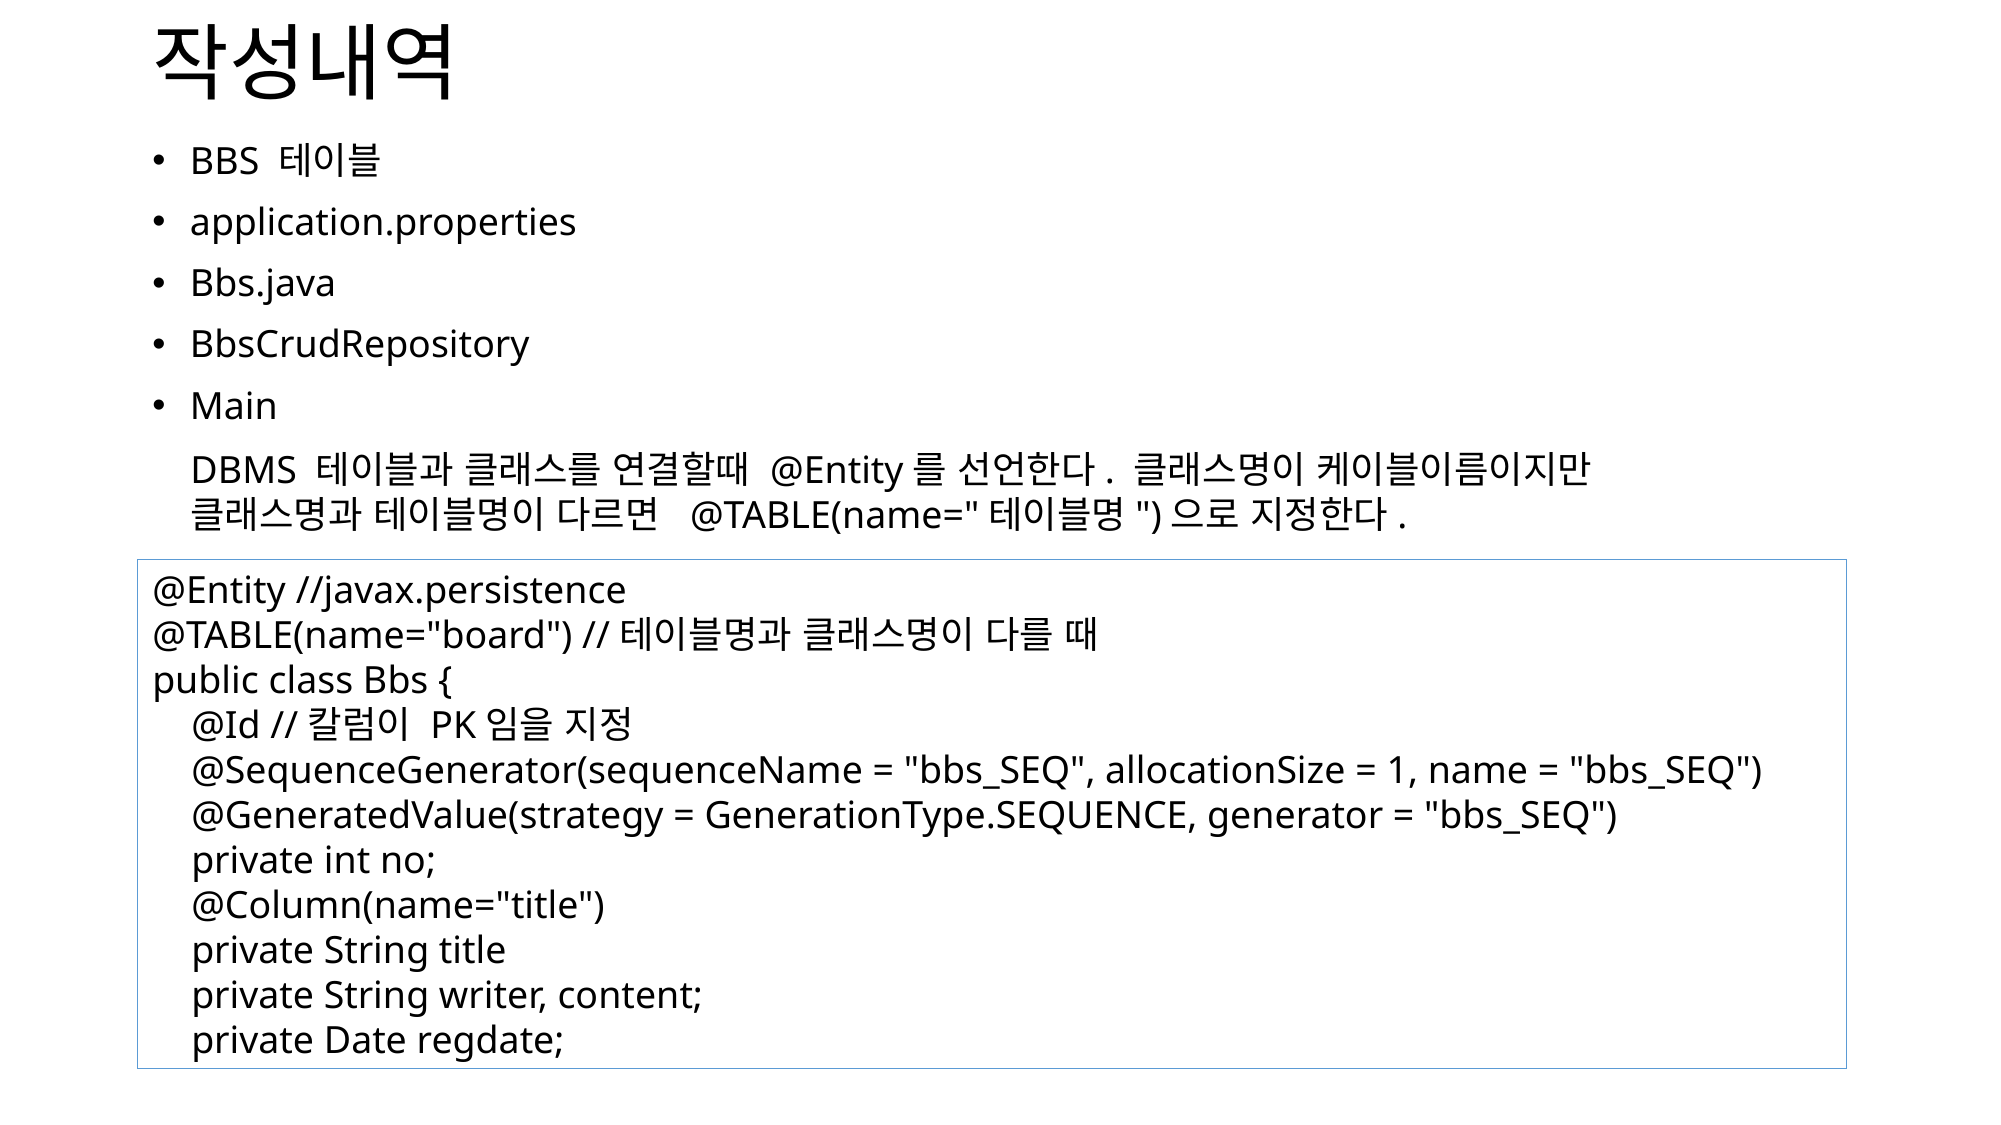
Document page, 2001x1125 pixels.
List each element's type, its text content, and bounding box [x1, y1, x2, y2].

list BBS 테이블 application.properties Bbs.java BbsCrudRepository Main [137, 134, 1863, 1014]
text_box @Entity //javax.persistence @TABLE(name="board") //테이블명과 클래스명이 다를 때 public class Bbs { @Id //칼럼이 PK임을 지정 @SequenceGenerator(sequenceName = "bbs_SEQ", allocationSize = 1, name = "bbs_SEQ") @GeneratedValue(strategy = GenerationType.SEQUENCE, generator = "bbs_SEQ") private int no; @Column(name="title") private String title private String writer, content; private Date regdate; [137, 559, 1847, 1069]
text_box DBMS 테이블과 클래스를 연결할때 @Entity를 선언한다. 클래스명이 케이블이름이지만 클래스명과 테이블명이 다르면 @TABLE(name="테이블명")으로 지정한다. [175, 438, 1619, 544]
title 작성내역 [137, 13, 1863, 120]
